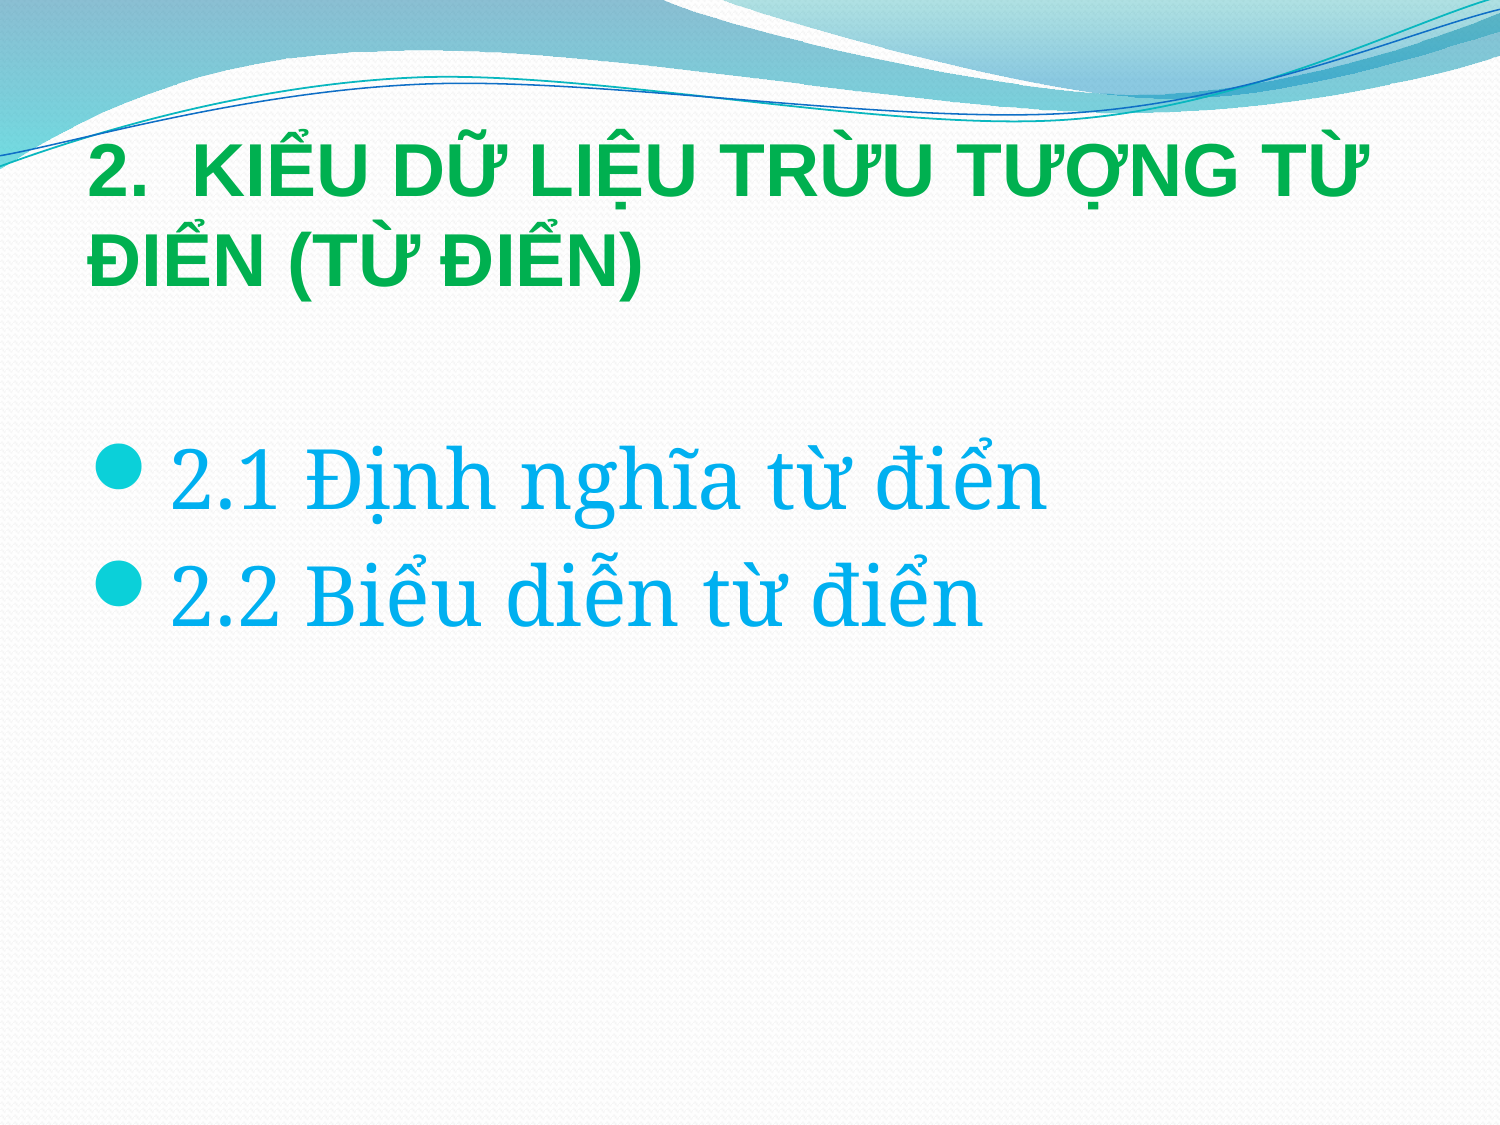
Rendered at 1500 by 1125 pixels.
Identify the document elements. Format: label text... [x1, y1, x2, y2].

title 2. KIỂU DỮ LIỆU TRỪU TƯỢNG TỪ ĐIỂN (TỪ ĐIỂN) [87, 112, 1438, 427]
list 2.1 Định nghĩa từ điển 2.2 Biểu diễn từ điển [75, 337, 1425, 1058]
